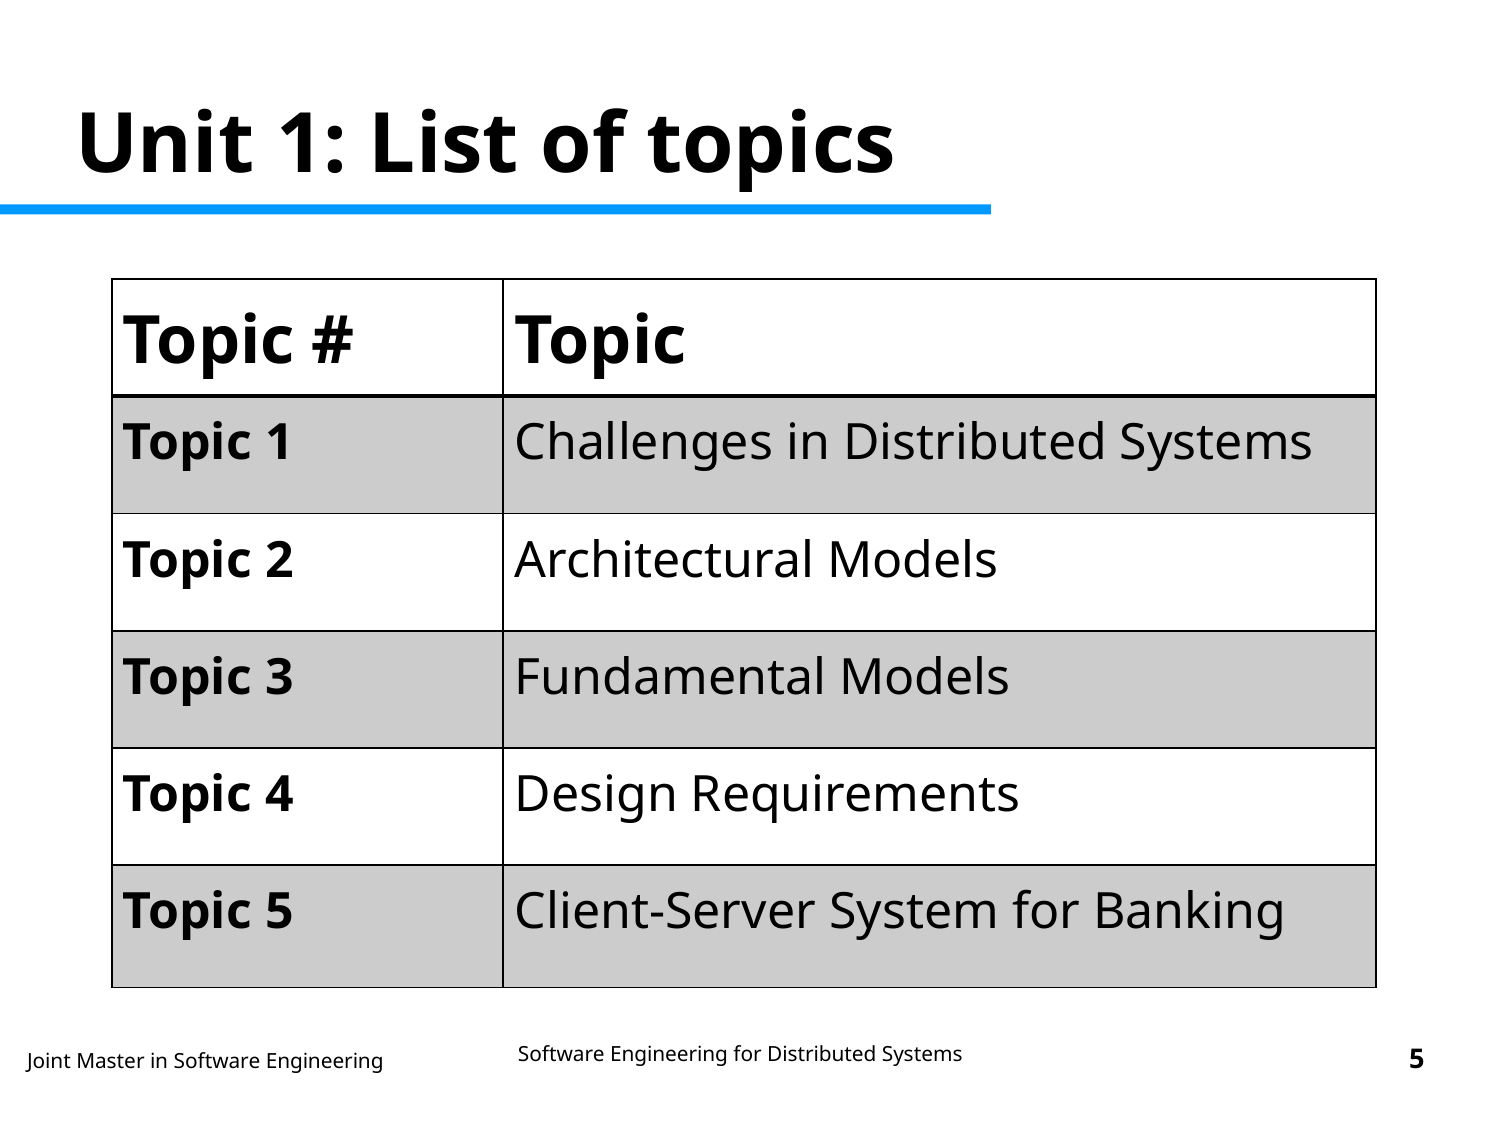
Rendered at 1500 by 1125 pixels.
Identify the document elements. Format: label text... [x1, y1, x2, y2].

table_cell Challenges in Distributed Systems [504, 398, 1375, 513]
table_cell Topic 4 [113, 749, 502, 864]
table_cell Topic 5 [113, 866, 502, 987]
title Unit 1: List of topics [75, 44, 1425, 233]
table_cell Fundamental Models [504, 632, 1375, 747]
table_cell Topic 2 [113, 514, 502, 630]
text_box Software Engineering for Distributed Systems [505, 1040, 981, 1102]
table_header Topic [504, 280, 1375, 394]
table_cell Topic 3 [113, 632, 502, 747]
table_cell Client-Server System for Banking [504, 866, 1375, 987]
table_cell Topic 1 [113, 398, 502, 513]
list [75, 263, 1425, 916]
table_cell Architectural Models [504, 514, 1375, 630]
table_cell Design Requirements [504, 749, 1375, 864]
table_header Topic # [113, 280, 502, 394]
text_box ‹#› [1075, 1040, 1425, 1102]
